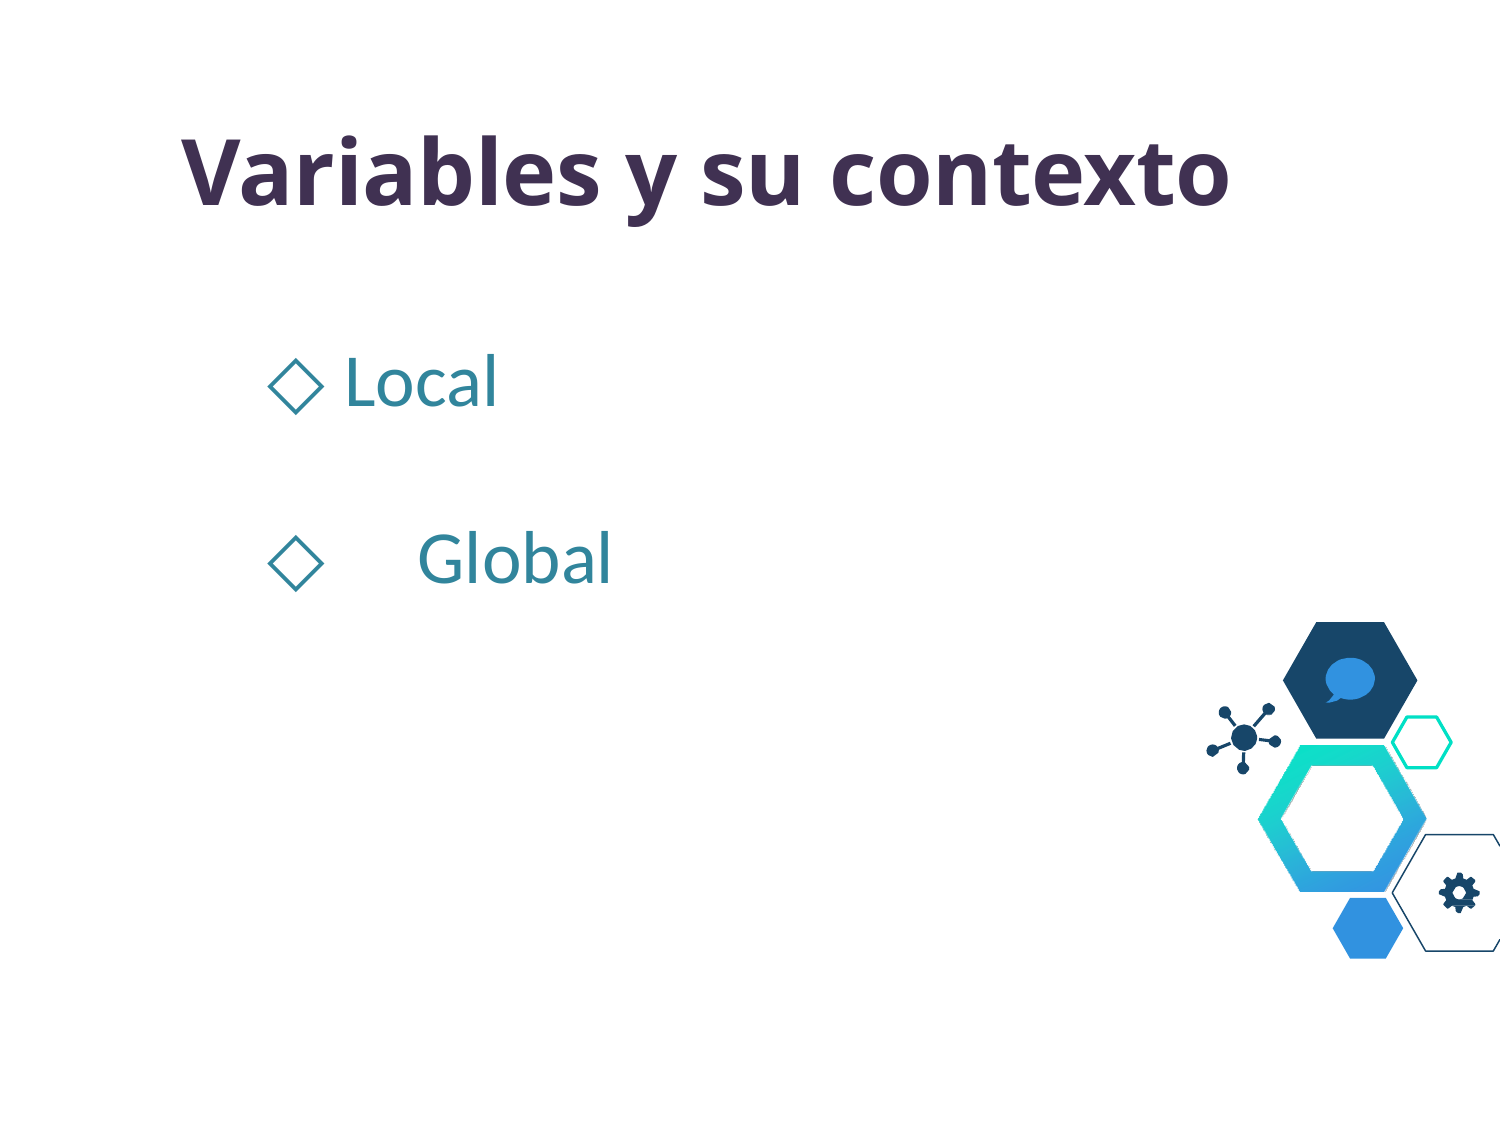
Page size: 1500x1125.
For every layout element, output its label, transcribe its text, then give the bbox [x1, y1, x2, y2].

text_box [1332, 897, 1404, 959]
text_box [1237, 752, 1250, 775]
text_box [1206, 741, 1232, 757]
text_box ◇ Local [242, 285, 626, 474]
text_box [1257, 745, 1427, 893]
text_box ◇ Global [265, 508, 650, 667]
text_box [1438, 872, 1480, 914]
text_box [1392, 893, 1500, 952]
text_box [1392, 716, 1452, 768]
text_box [1282, 622, 1418, 739]
title Variables y su contexto [30, 62, 1381, 250]
text_box [1258, 735, 1282, 748]
text_box [1231, 724, 1258, 751]
text_box [1325, 657, 1375, 703]
text_box [1392, 834, 1500, 893]
text_box [1218, 706, 1237, 727]
text_box [1252, 702, 1276, 728]
